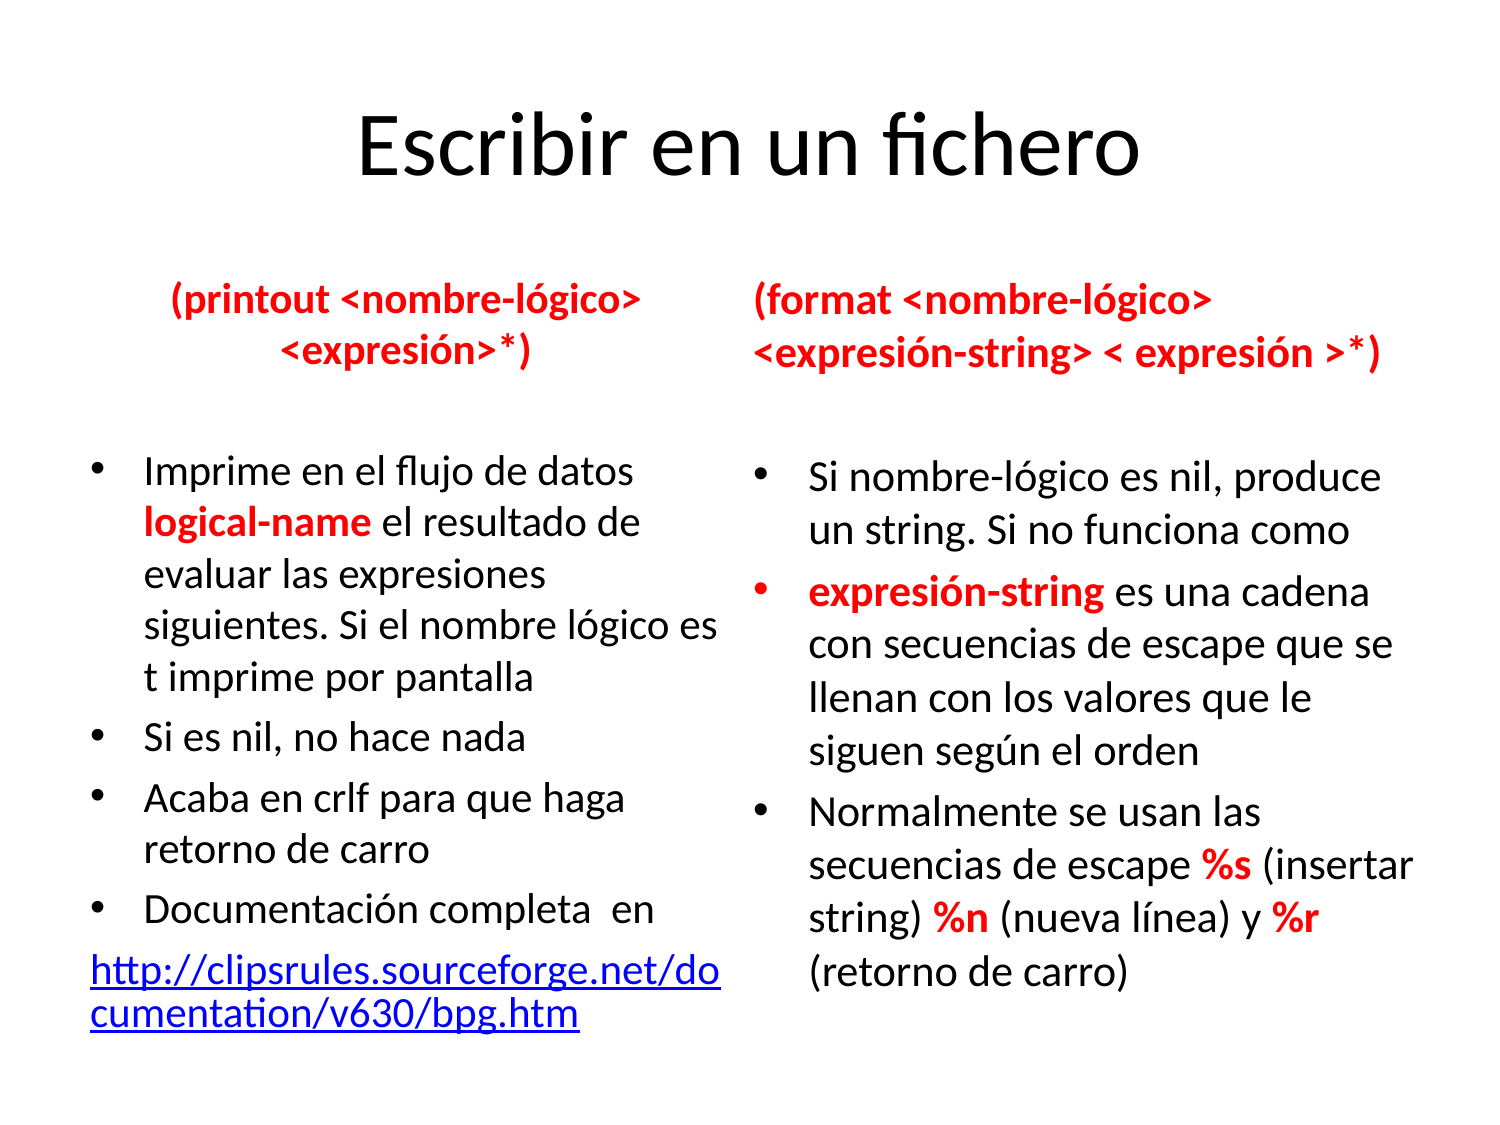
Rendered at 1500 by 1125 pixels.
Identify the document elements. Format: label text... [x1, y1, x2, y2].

list (format <nombre-lógico> <expresión-string> < expresión >*) Si nombre-lógico es nil, produce un string. Si no funciona como expresión-string es una cadena con secuencias de escape que se llenan con los valores que le siguen según el orden Normalmente se usan las secuencias de escape %s (insertar string) %n (nueva línea) y %r (retorno de carro) [738, 262, 1447, 1005]
title Escribir en un fichero [75, 45, 1425, 233]
list (printout <nombre-lógico> <expresión>*) Imprime en el flujo de datos logical-name el resultado de evaluar las expresiones siguientes. Si el nombre lógico es t imprime por pantalla Si es nil, no hace nada Acaba en crlf para que haga retorno de carro Documentación completa en http://clipsrules.sourceforge.net/documentation/v630/bpg.htm [75, 262, 738, 1005]
